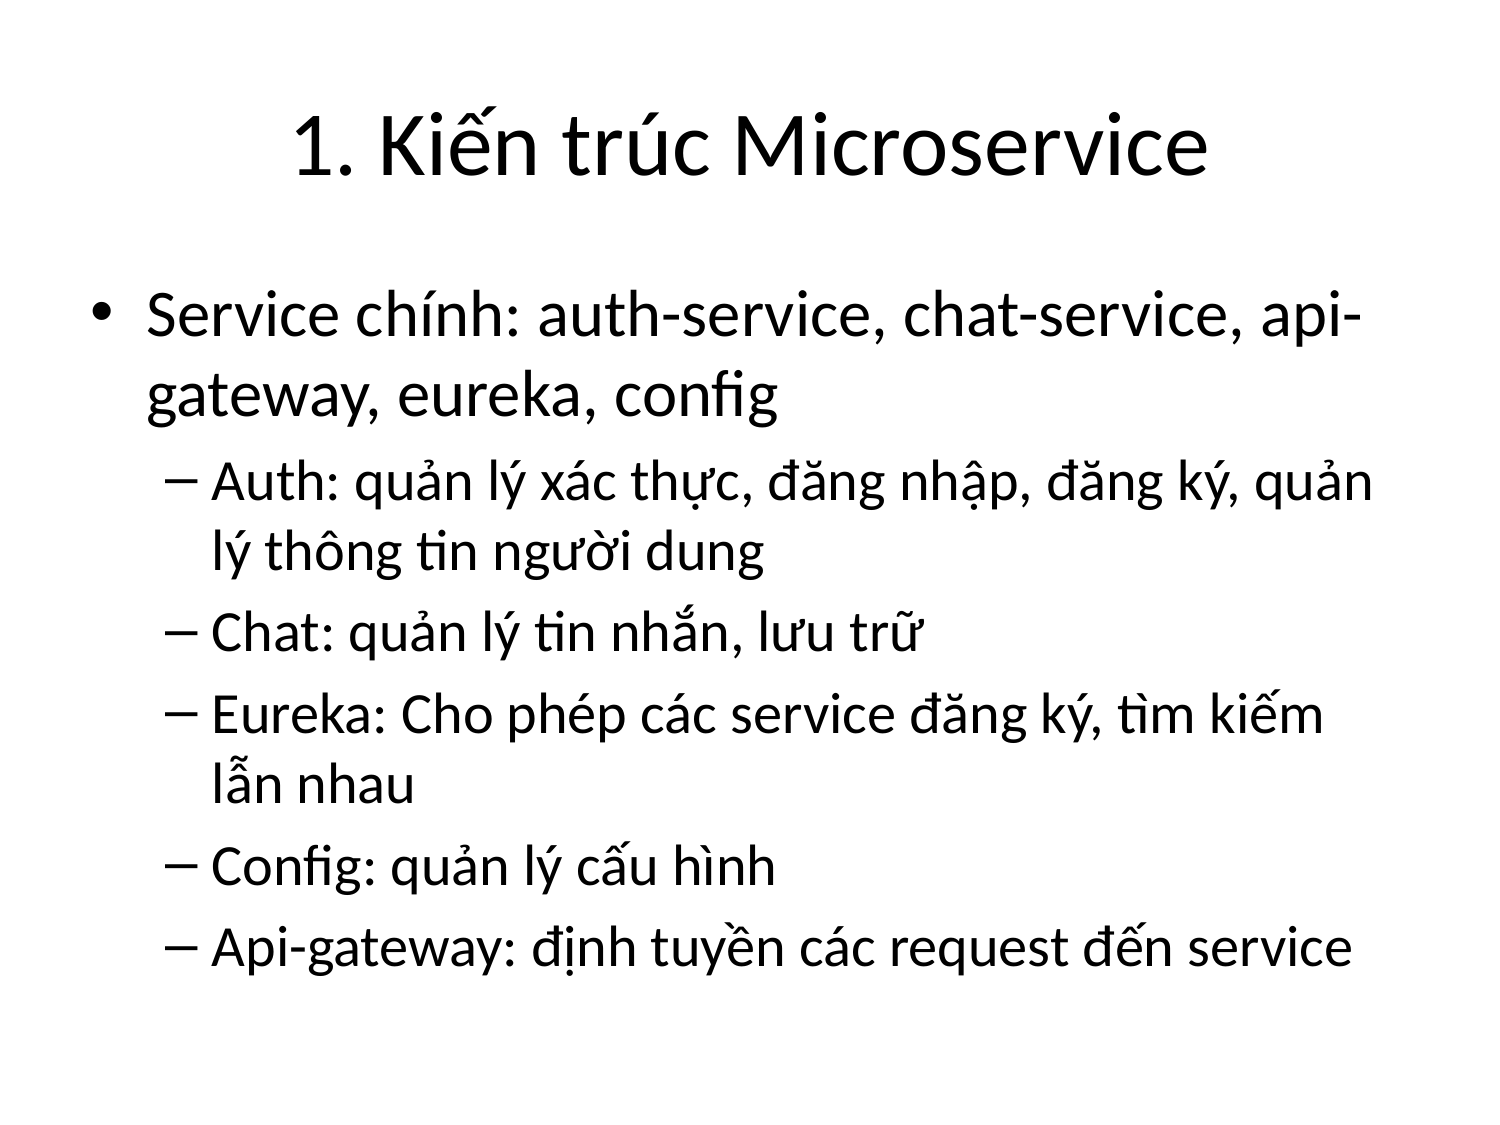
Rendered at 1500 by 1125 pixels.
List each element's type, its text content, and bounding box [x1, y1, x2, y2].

list Service chính: auth-service, chat-service, api-gateway, eureka, config Auth: quản lý xác thực, đăng nhập, đăng ký, quản lý thông tin người dung Chat: quản lý tin nhắn, lưu trữ Eureka: Cho phép các service đăng ký, tìm kiếm lẫn nhau Config: quản lý cấu hình Api-gateway: định tuyền các request đến service [75, 262, 1425, 1005]
title 1. Kiến trúc Microservice [75, 45, 1425, 233]
